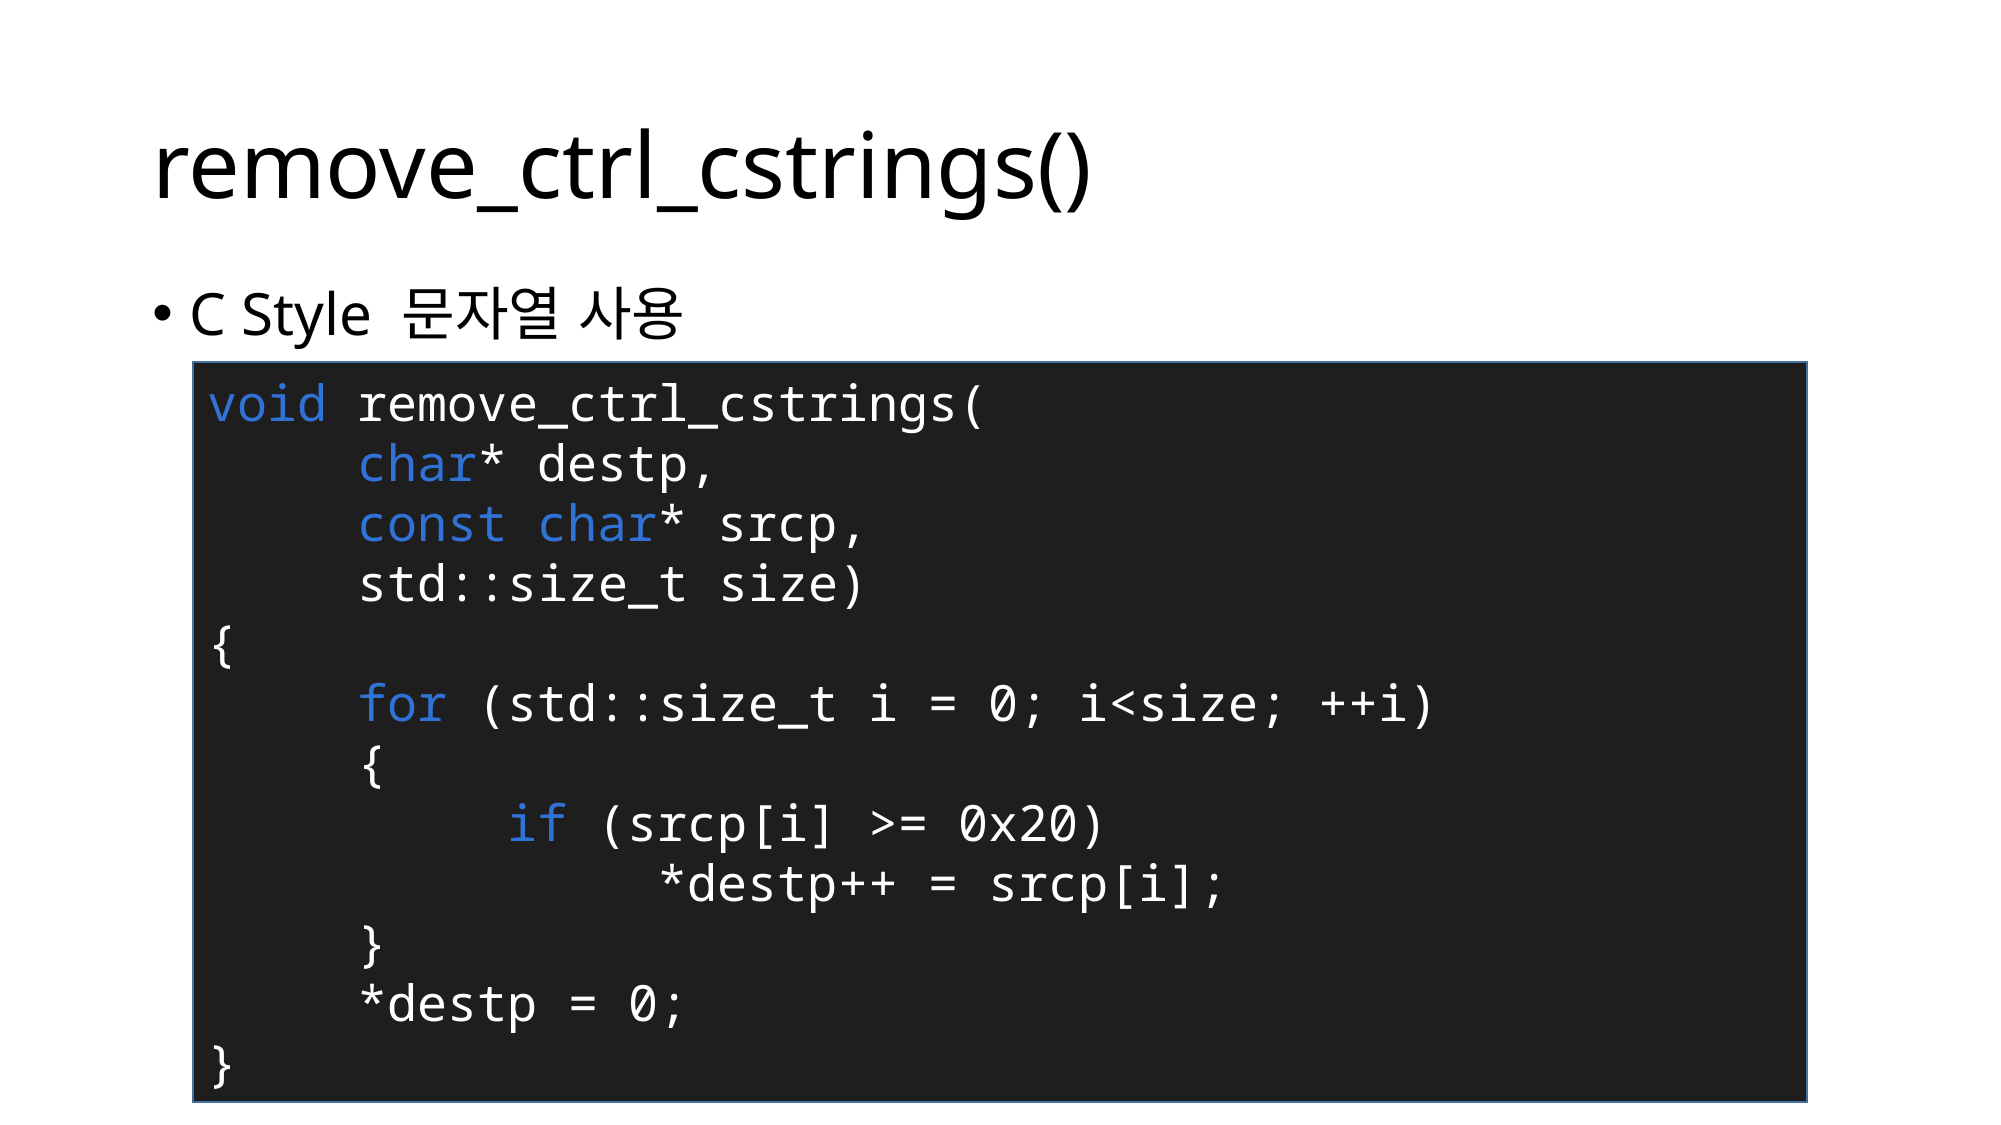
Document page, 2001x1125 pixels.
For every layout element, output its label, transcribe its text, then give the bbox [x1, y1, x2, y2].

list C Style 문자열 사용 [137, 277, 1863, 992]
text_box void remove_ctrl_cstrings( char* destp, const char* srcp, std::size_t size) { for (std::size_t i = 0; i<size; ++i) { if (srcp[i] >= 0x20) *destp++ = srcp[i]; } *destp = 0; } [192, 992, 1808, 1103]
title remove_ctrl_cstrings() [137, 59, 1863, 277]
